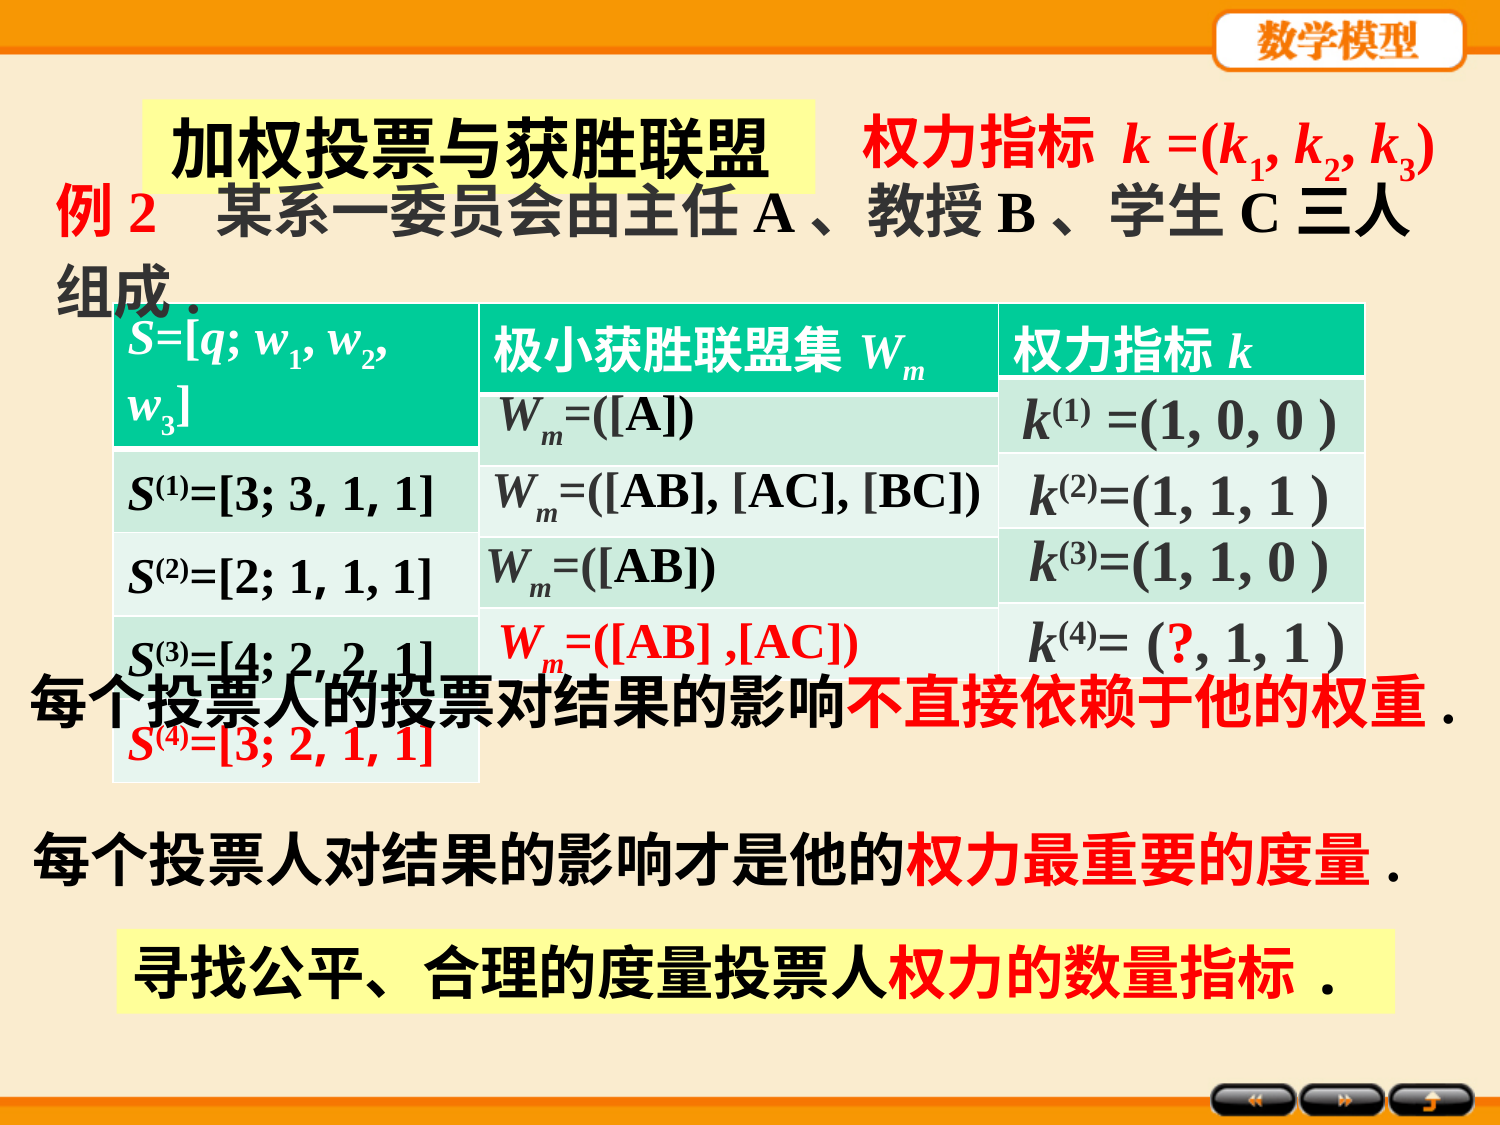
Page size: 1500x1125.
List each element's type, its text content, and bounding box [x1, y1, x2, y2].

text_box k(3)=(1, 1, 0 ) [1014, 515, 1361, 596]
table_cell [1006, 604, 1014, 657]
text_box 权力指标 k =(k1, k2, k3) [847, 98, 1451, 156]
table_header 权力指标k [999, 333, 1364, 375]
text_box 每个投票人对结果的影响才是他的权力最重要的度量. [17, 815, 1424, 901]
text_box k(1) =(1, 0, 0 ) [1007, 373, 1368, 459]
text_box k(4)= [1014, 596, 1132, 657]
text_box 寻找公平、合理的度量投票人权力的数量指标. [116, 928, 1396, 1014]
table_cell S(3)=[4; 2, 2, 1] [114, 617, 461, 657]
table_cell S(2)=[2; 1, 1, 1] [114, 533, 461, 615]
table_cell S(1)=[3; 3, 1, 1] [114, 452, 461, 532]
table_cell [1006, 454, 1014, 527]
table_header S=[q; w1, w2, w3] [114, 333, 478, 446]
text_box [466, 373, 1002, 677]
table_cell [1006, 529, 1014, 602]
text_box k(2)=(1, 1, 1 ) [1014, 449, 1361, 515]
picture [0, 0, 1500, 1125]
text_box 例2 某系一委员会由主任A、教授B、学生C三人组成. [41, 156, 1471, 333]
table_header 极小获胜联盟集Wm [480, 333, 998, 371]
text_box 每个投票人的投票对结果的影响不直接依赖于他的权重. [14, 657, 1462, 813]
text_box 加权投票与获胜联盟 [142, 99, 816, 156]
text_box (?, 1, 1 ) [1132, 596, 1376, 657]
